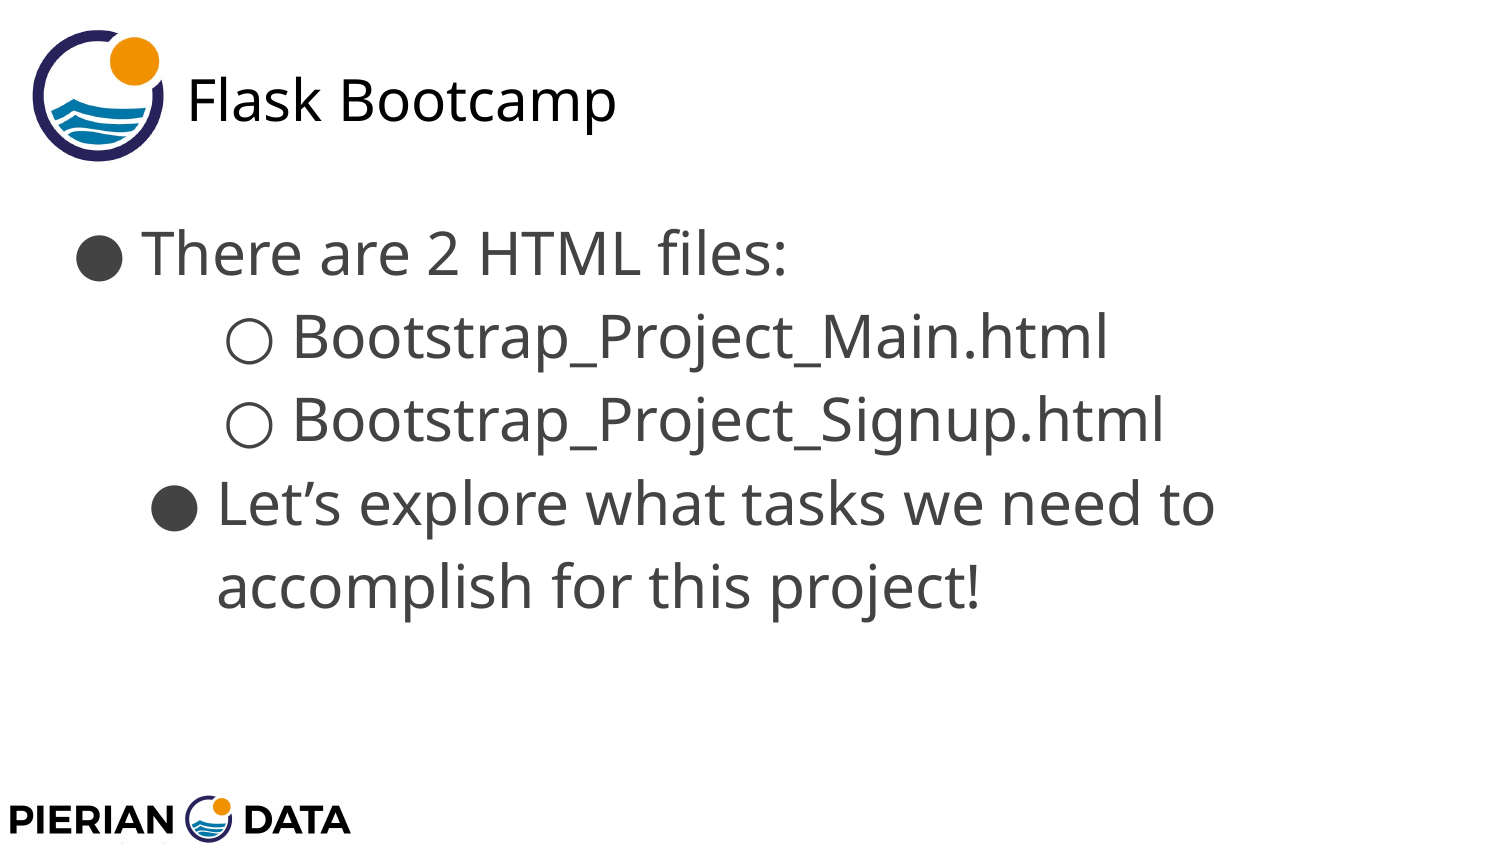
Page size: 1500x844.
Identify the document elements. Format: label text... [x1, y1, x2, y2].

list There are 2 HTML files: Bootstrap_Project_Main.html Bootstrap_Project_Signup.html Let’s explore what tasks we need to accomplish for this project! [51, 189, 1476, 750]
picture [0, 787, 368, 844]
title Flask Bootcamp [176, 48, 1449, 143]
picture [24, 24, 172, 167]
